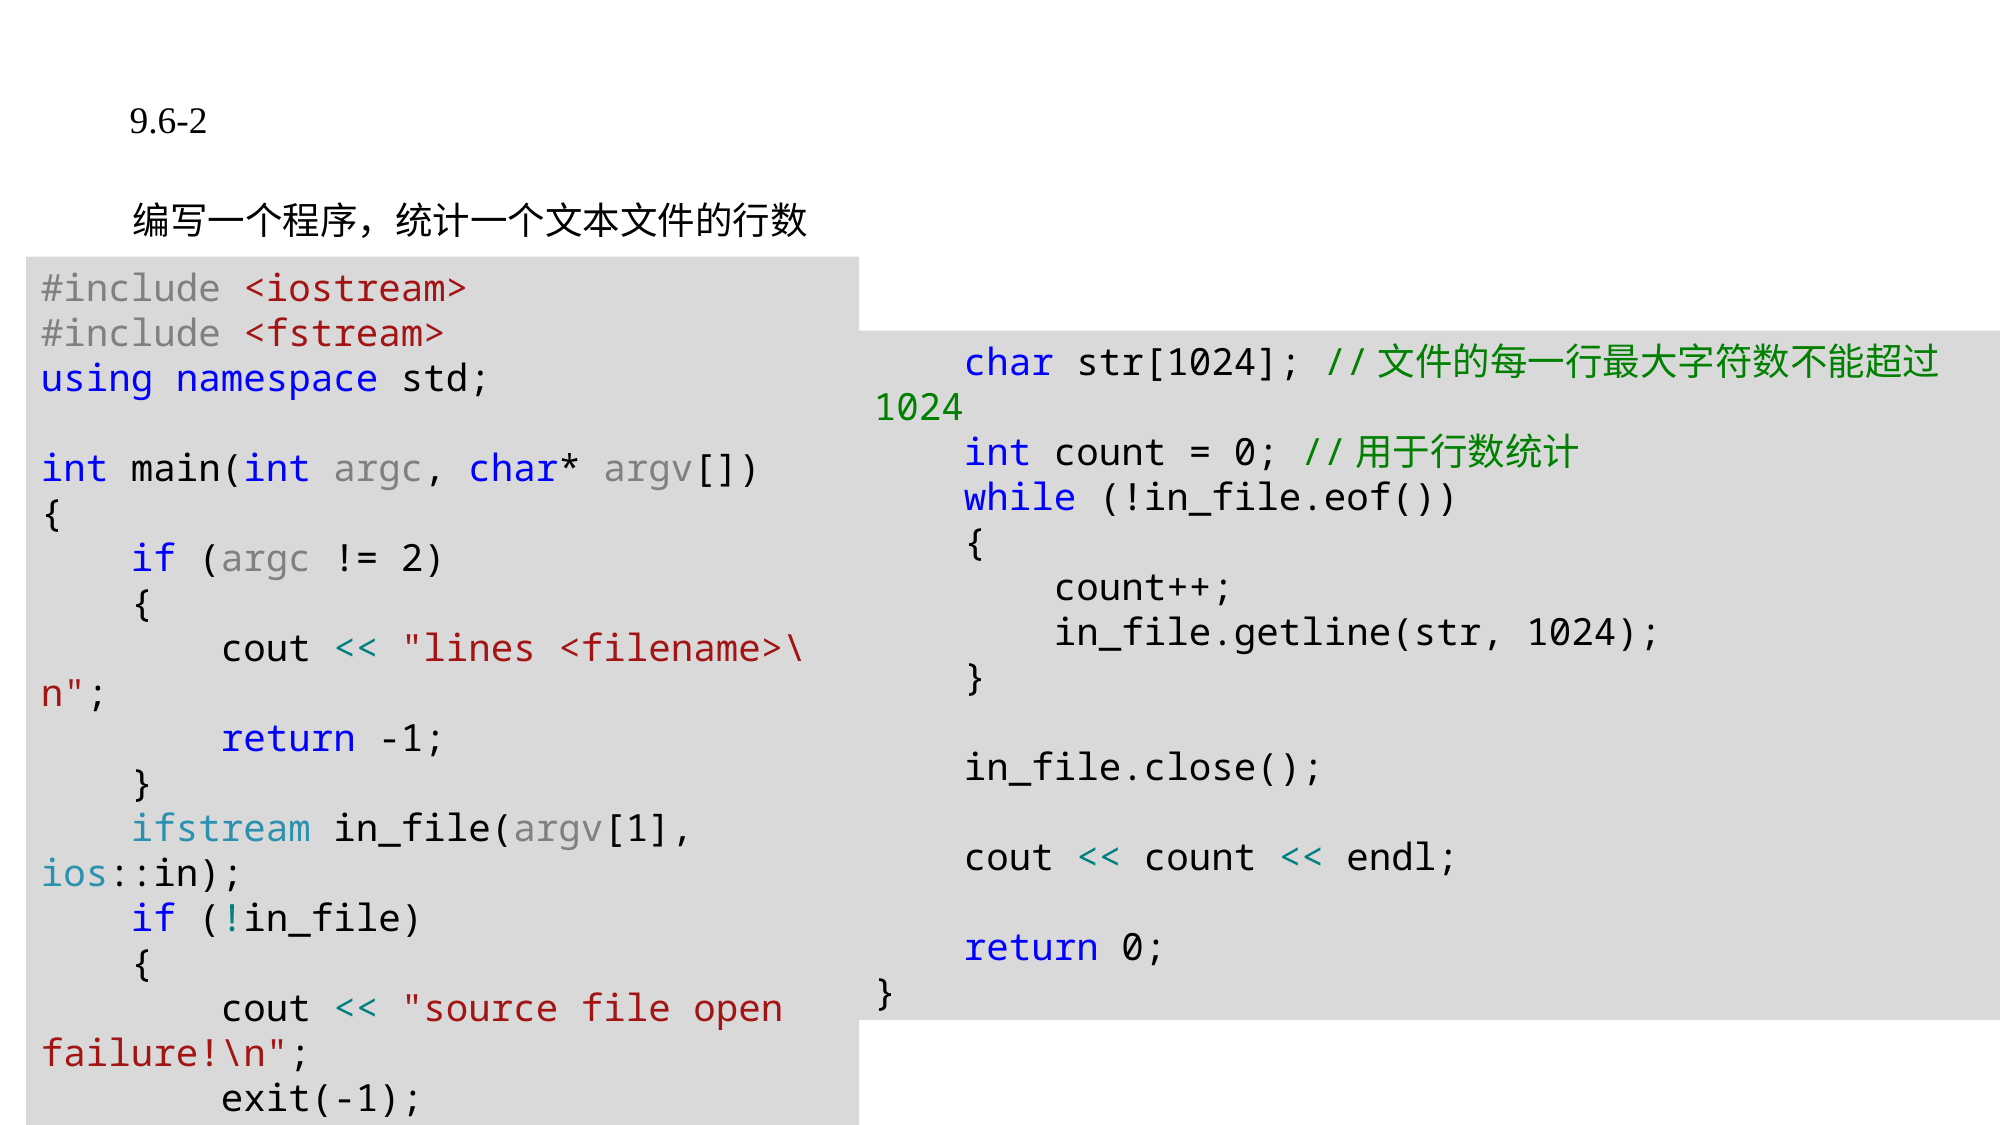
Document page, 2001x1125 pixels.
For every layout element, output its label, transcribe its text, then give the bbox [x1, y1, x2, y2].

text_box char str[1024]; //文件的每一行最大字符数不能超过1024 int count = 0; //用于行数统计 while (!in_file.eof()) { count++; in_file.getline(str, 1024); } in_file.close(); cout << count << endl; return 0; } [860, 330, 2000, 1021]
text_box #include <iostream> #include <fstream> using namespace std; int main(int argc, char* argv[]) { if (argc != 2) { cout << "lines <filename>\n"; return -1; } ifstream in_file(argv[1], ios::in); if (!in_file) { cout << "source file open failure!\n"; exit(-1); } [26, 256, 860, 1125]
text_box 9.6-2 [114, 89, 223, 149]
text_box 编写一个程序，统计一个文本文件的行数 [117, 189, 823, 249]
